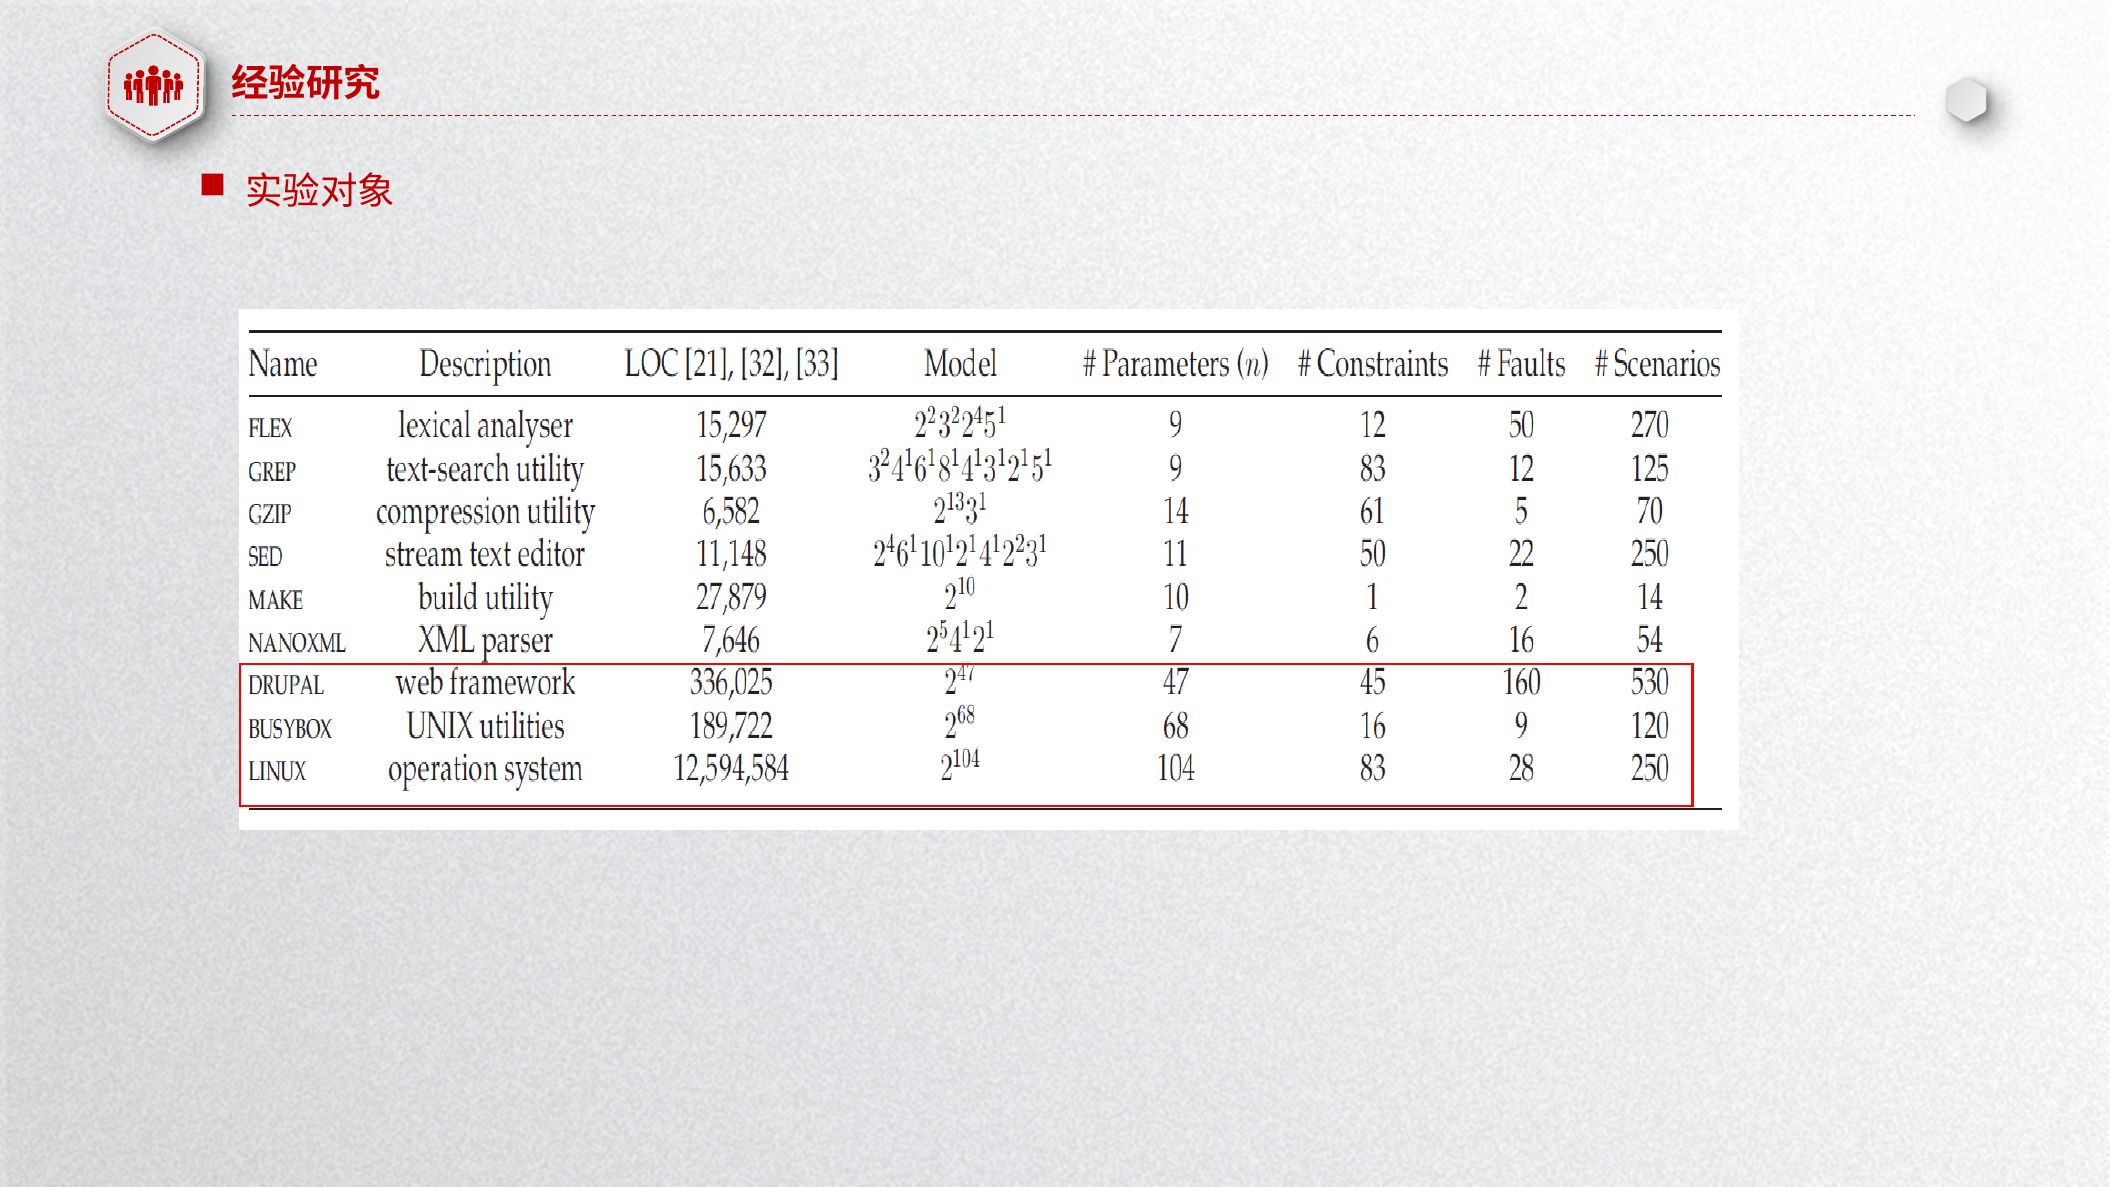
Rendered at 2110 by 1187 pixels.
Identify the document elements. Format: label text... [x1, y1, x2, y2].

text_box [1944, 79, 1989, 120]
text_box 经验研究 [219, 53, 544, 110]
picture [0, 0, 2110, 1187]
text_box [95, 32, 212, 138]
text_box 实验对象 [182, 159, 1256, 221]
